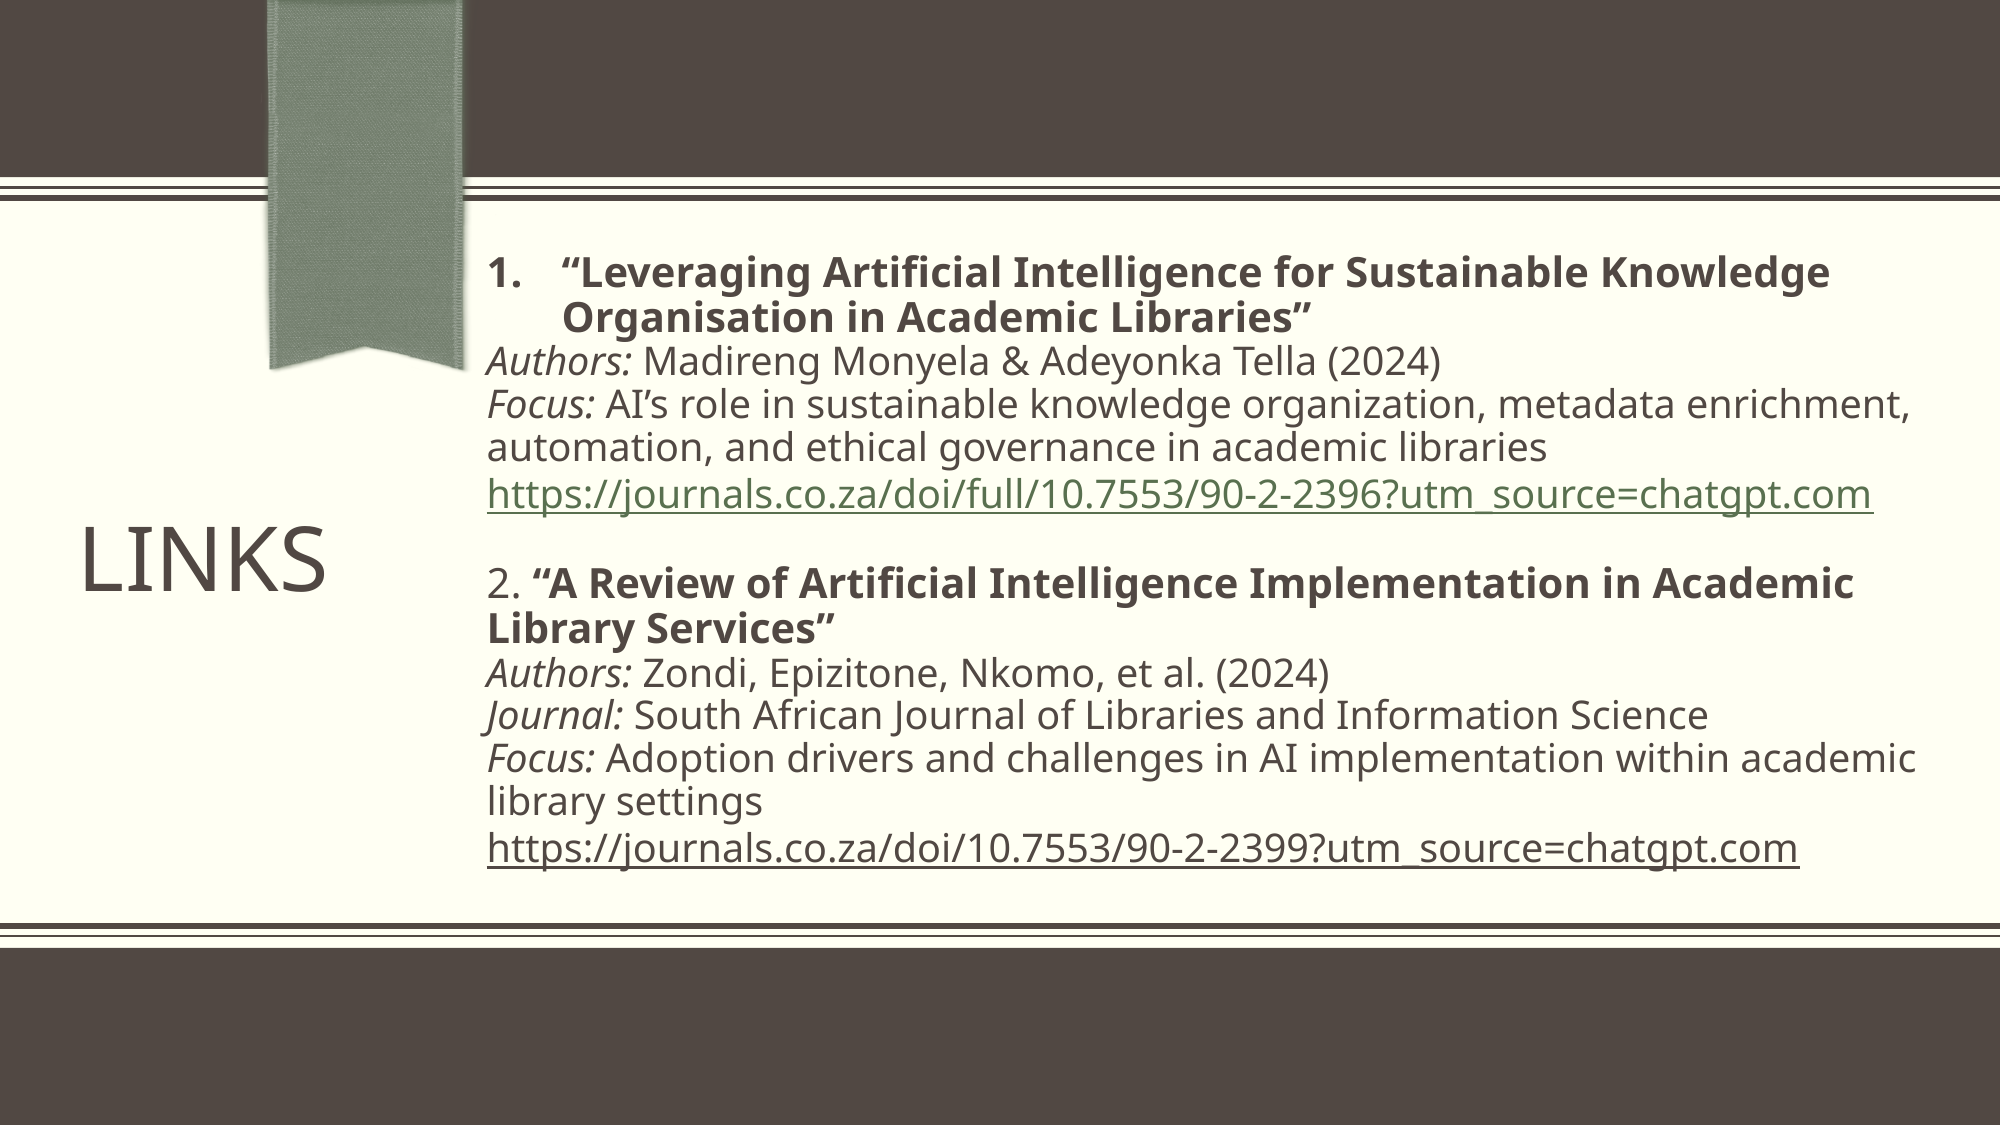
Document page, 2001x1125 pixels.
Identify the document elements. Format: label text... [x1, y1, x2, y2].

title LINKS [77, 506, 364, 619]
subtitle “Leveraging Artificial Intelligence for Sustainable Knowledge Organisation in Academic Libraries” Authors: Madireng Monyela & Adeyonka Tella (2024) Focus: AI’s role in sustainable knowledge organization, metadata enrichment, automation, and ethical governance in academic libraries https://journals.co.za/doi/full/10.7553/90-2-2396?utm_source=chatgpt.com 2. “A Review of Artificial Intelligence Implementation in Academic Library Services” Authors: Zondi, Epizitone, Nkomo, et al. (2024) Journal: South African Journal of Libraries and Information Science Focus: Adoption drivers and challenges in AI implementation within academic library settings https://journals.co.za/doi/10.7553/90-2-2399?utm_source=chatgpt.com [486, 244, 1923, 949]
